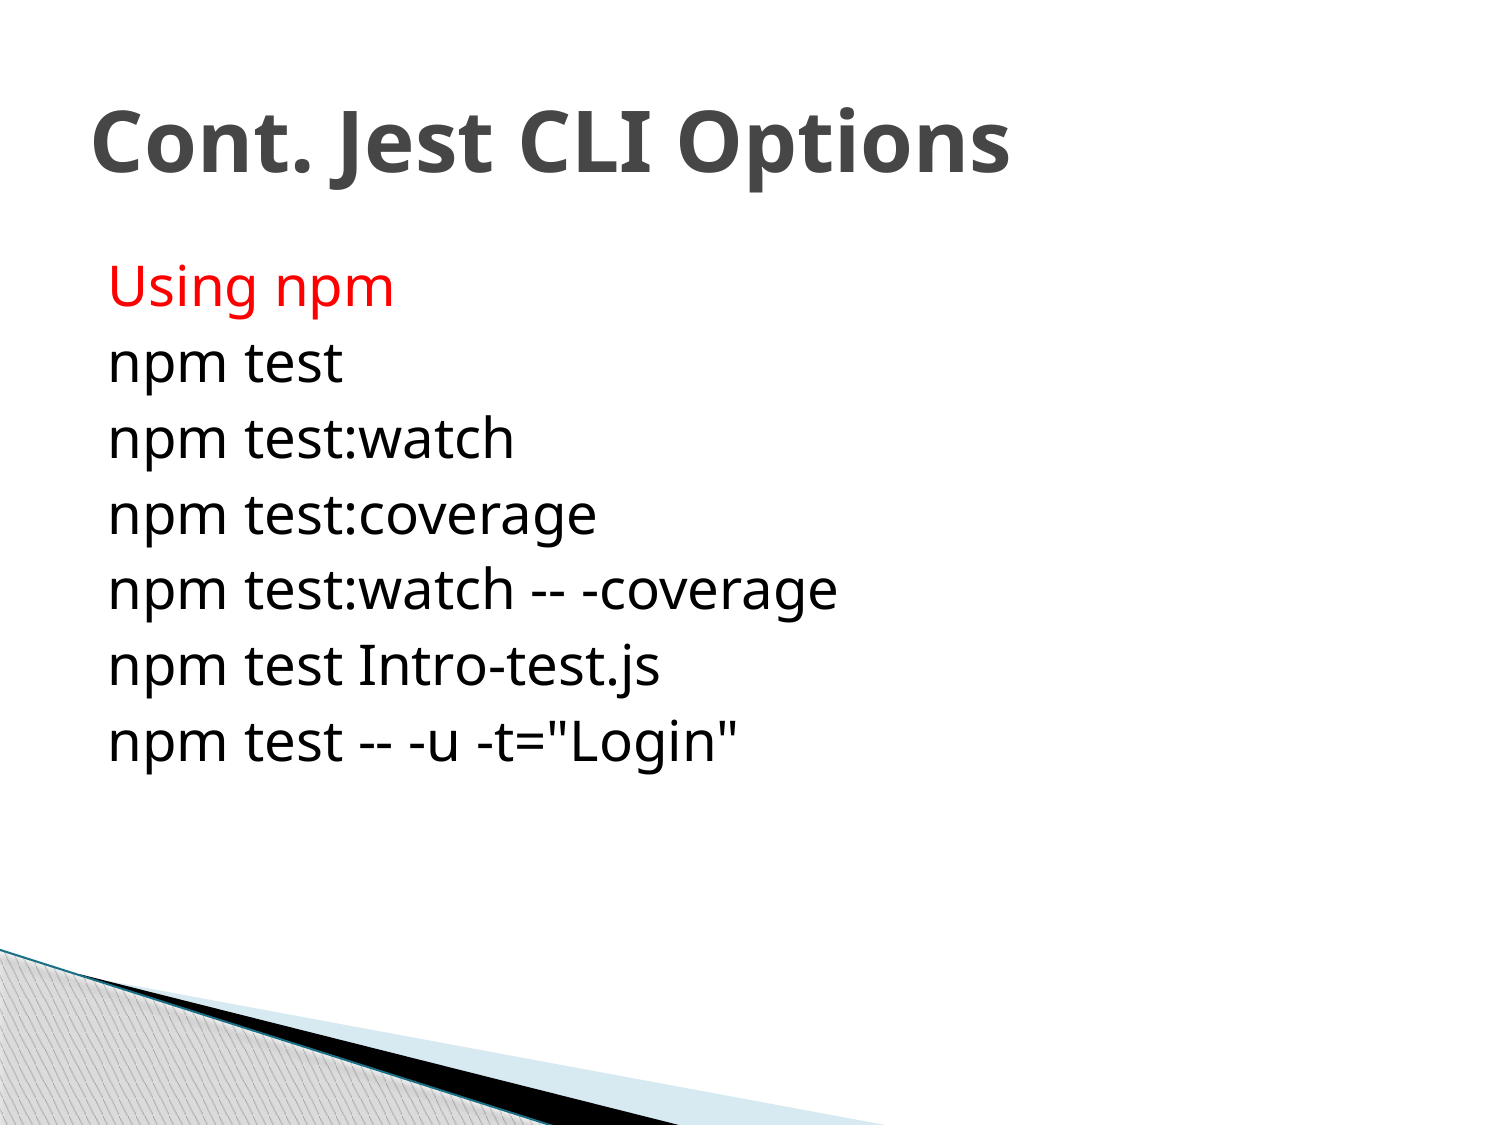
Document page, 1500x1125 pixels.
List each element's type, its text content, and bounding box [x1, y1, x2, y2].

list Using npm npm test npm test:watch npm test:coverage npm test:watch -- -coverage npm test Intro-test.js npm test -- -u -t="Login" [75, 243, 1425, 986]
title Cont. Jest CLI Options [75, 45, 1425, 233]
